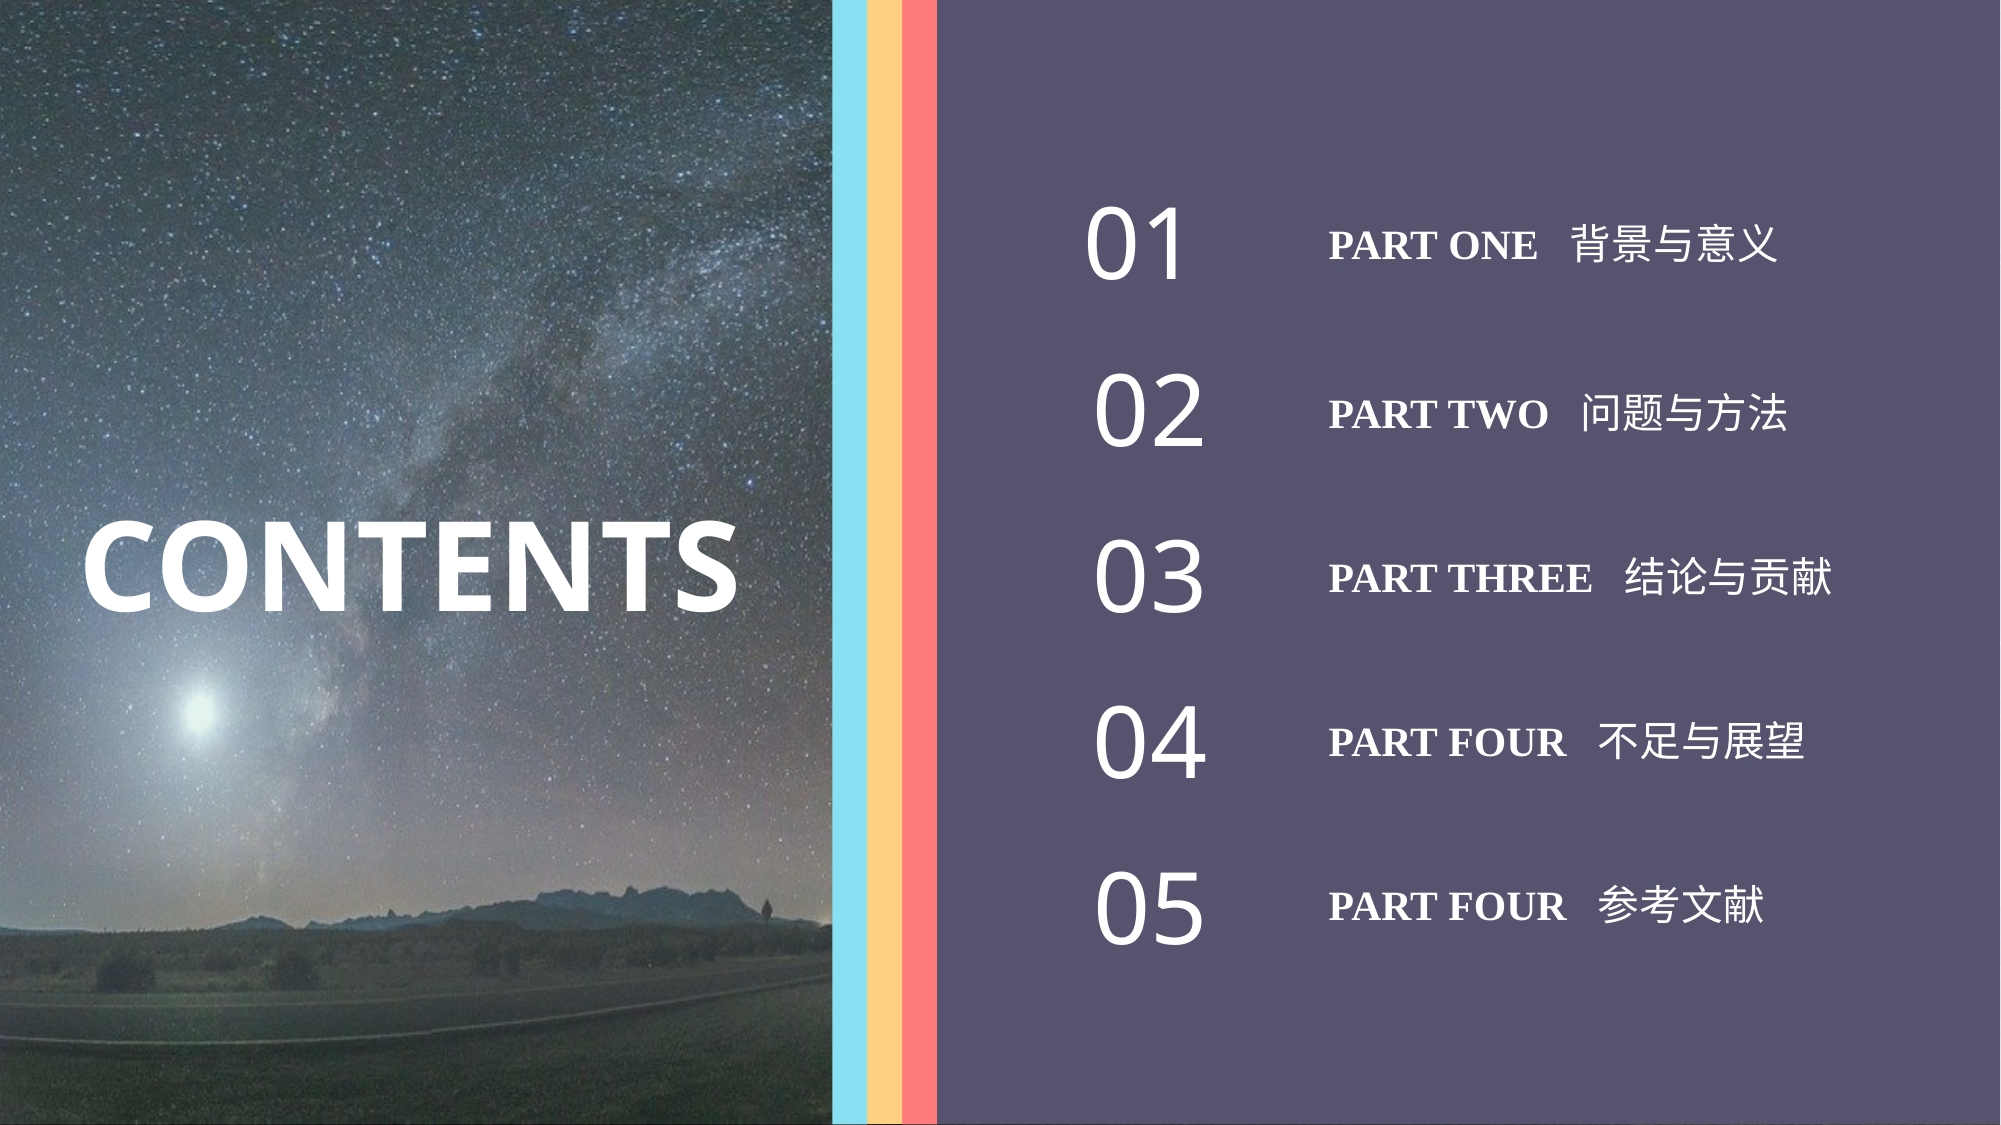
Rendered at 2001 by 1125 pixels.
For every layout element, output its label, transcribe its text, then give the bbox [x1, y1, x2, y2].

text_box PART ONE 背景与意义 [1313, 195, 1940, 275]
text_box PART FOUR 不足与展望 [1313, 692, 1859, 773]
text_box 03 [1078, 504, 1223, 640]
text_box 04 [1078, 671, 1223, 806]
text_box 01 [1068, 172, 1213, 307]
text_box CONTENTS [63, 479, 758, 644]
text_box PART THREE 结论与贡献 [1313, 528, 1859, 609]
text_box 05 [1078, 837, 1224, 973]
text_box 02 [1078, 338, 1223, 474]
text_box PART FOUR 参考文献 [1313, 856, 1859, 937]
text_box PART TWO 问题与方法 [1313, 364, 1859, 445]
